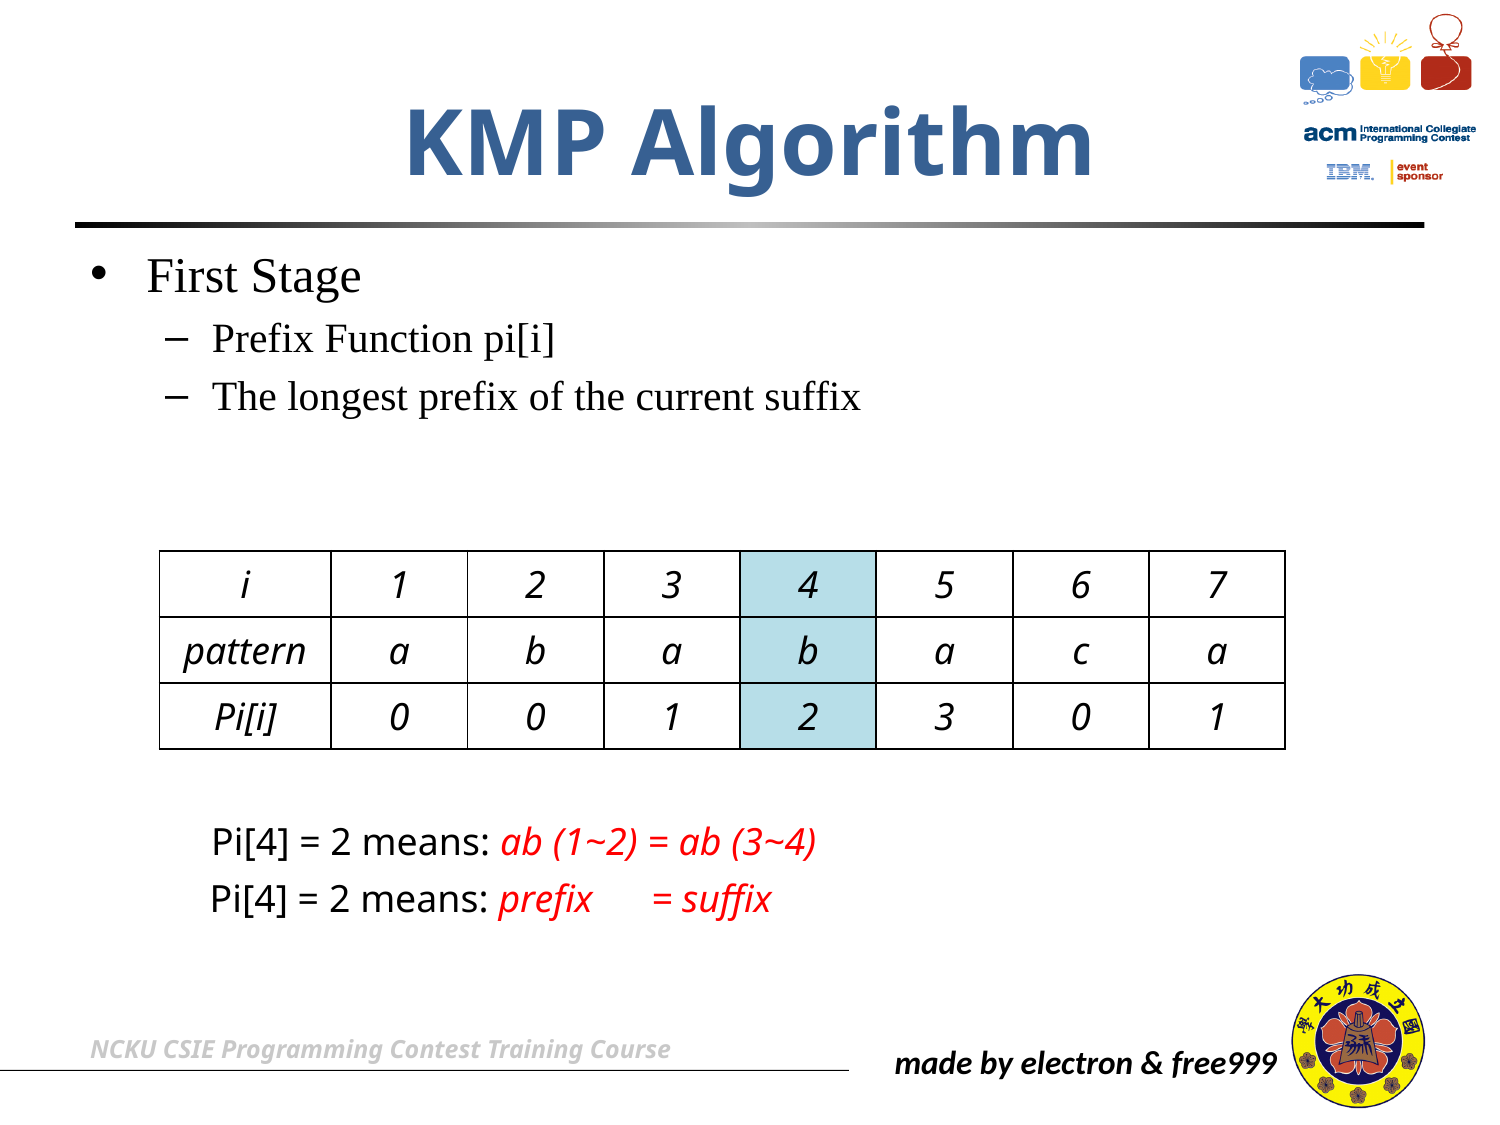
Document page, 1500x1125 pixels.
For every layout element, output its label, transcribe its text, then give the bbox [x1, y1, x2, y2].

table_cell 0 [468, 684, 603, 748]
table_header 7 [1150, 552, 1284, 616]
table_cell b [468, 618, 603, 682]
table_header 2 [468, 552, 603, 616]
table_cell 0 [332, 684, 467, 748]
table_header i [160, 552, 330, 616]
text_box Pi[4] = 2 means: ab (1~2) = ab (3~4) [196, 810, 1000, 871]
table_cell pattern [160, 618, 330, 682]
table_cell 1 [605, 684, 739, 748]
table_header 1 [332, 552, 467, 616]
table_cell b [741, 618, 875, 682]
table_cell 3 [877, 684, 1012, 748]
slide_number NCKU CSIE Programming Contest Training Course [75, 1018, 833, 1079]
table_header 6 [1014, 552, 1148, 616]
table_cell 0 [1014, 684, 1148, 748]
picture [1282, 970, 1431, 1114]
table_cell Pi[i] [160, 684, 330, 748]
table_cell a [877, 618, 1012, 682]
picture [1292, 12, 1480, 188]
table_cell a [605, 618, 739, 682]
table_cell 2 [741, 684, 875, 748]
title KMP Algorithm [75, 45, 1425, 233]
table_header 5 [877, 552, 1012, 616]
table_header 4 [741, 552, 875, 616]
list First Stage Prefix Function pi[i] The longest prefix of the current suffix [75, 234, 1425, 978]
table_cell c [1014, 618, 1148, 682]
text_box Pi[4] = 2 means: prefix = suffix [194, 868, 998, 928]
table_cell 1 [1150, 684, 1284, 748]
table_cell a [1150, 618, 1284, 682]
table_header 3 [605, 552, 739, 616]
table_cell a [332, 618, 467, 682]
